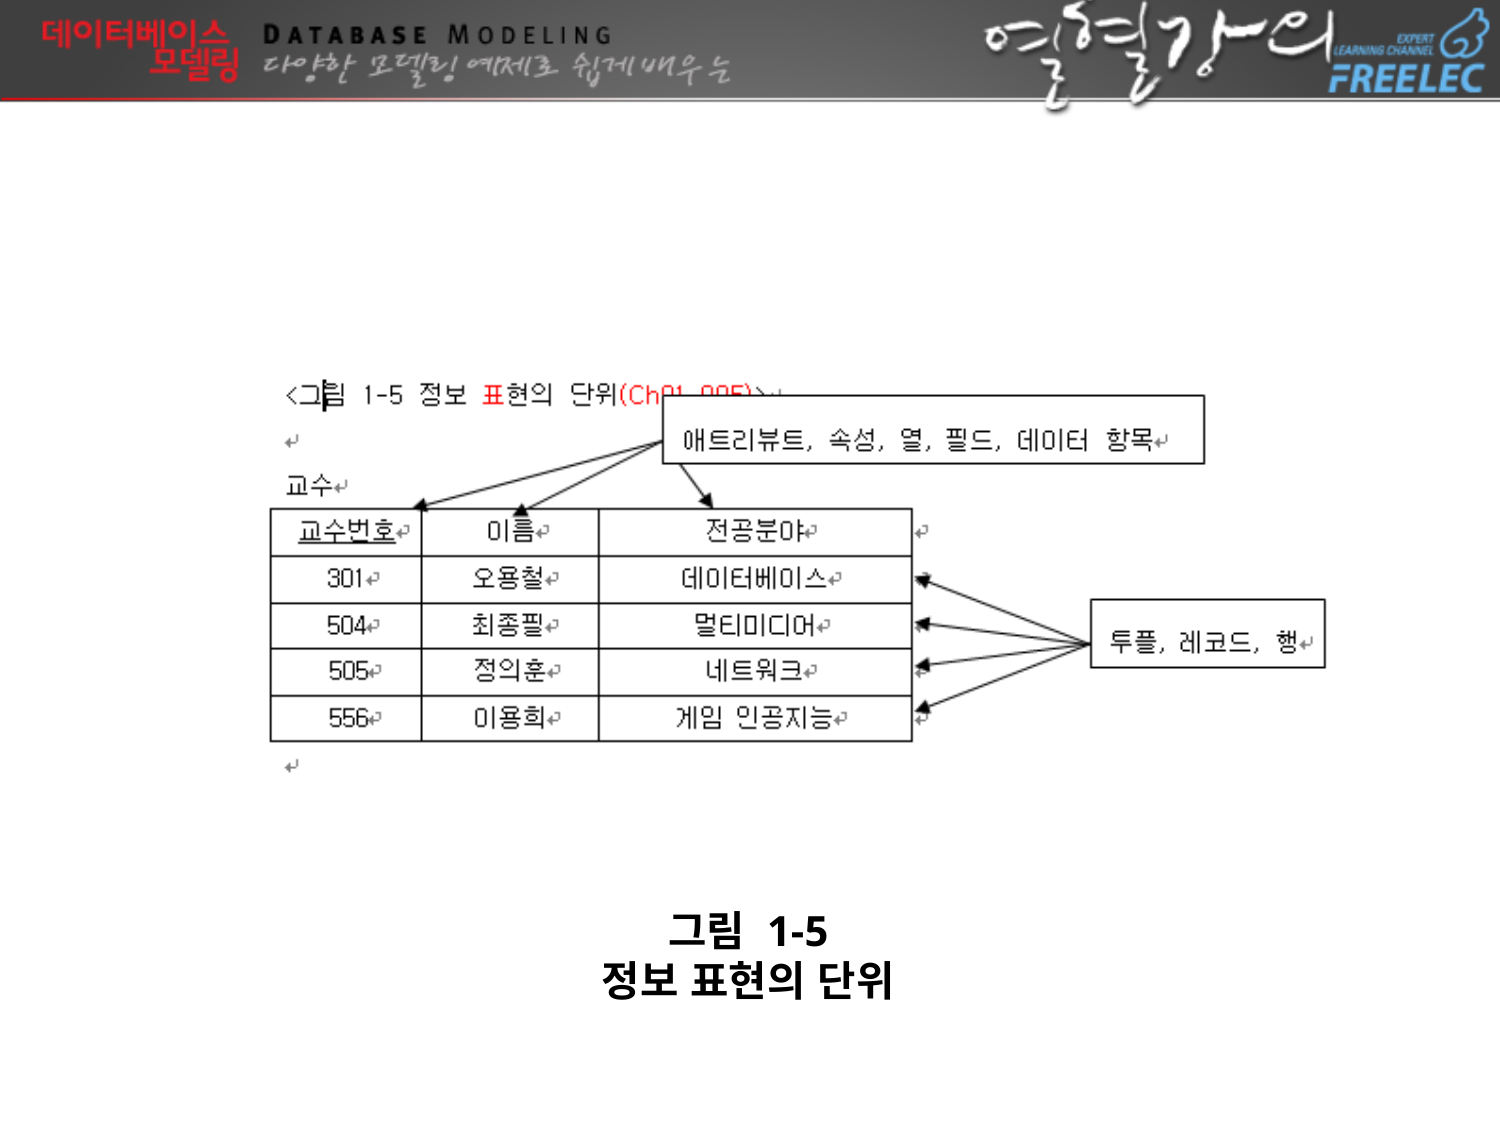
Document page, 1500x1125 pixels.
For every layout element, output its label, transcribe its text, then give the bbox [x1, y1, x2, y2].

text_box 그림 1-5 정보 표현의 단위 [659, 929, 838, 981]
picture [0, 0, 1500, 1125]
